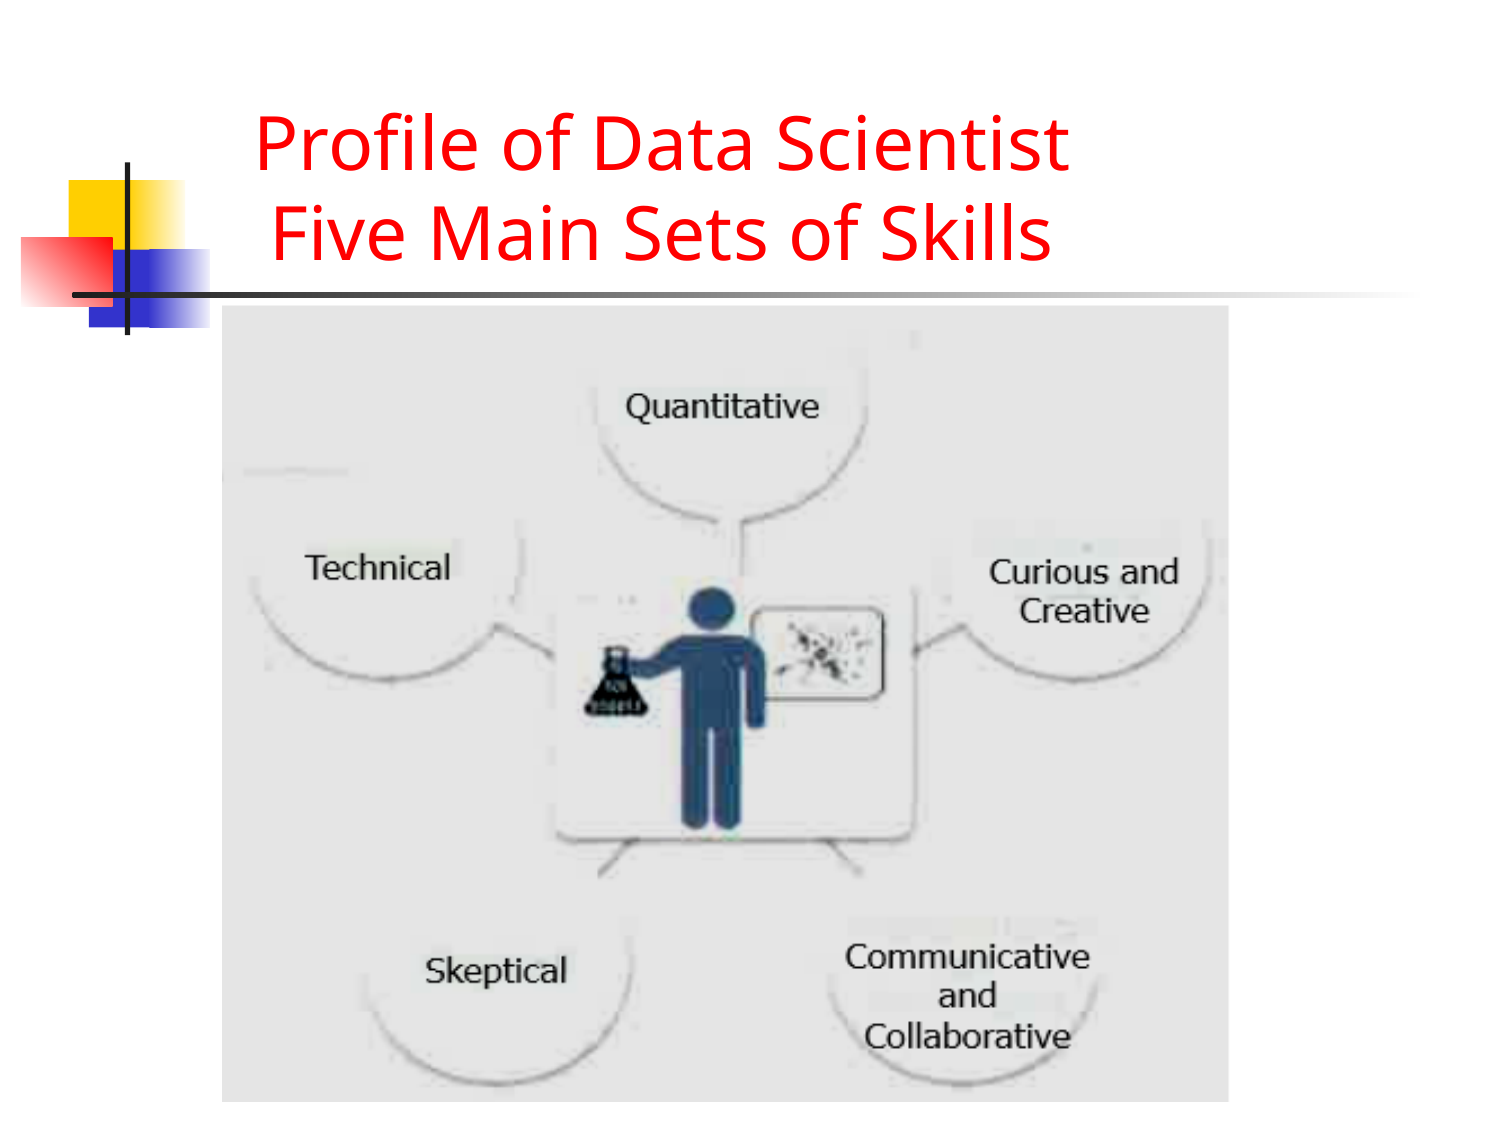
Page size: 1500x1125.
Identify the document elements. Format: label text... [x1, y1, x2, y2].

picture [222, 304, 1236, 1102]
title Profile of Data Scientist Five Main Sets of Skills [222, 70, 1102, 284]
